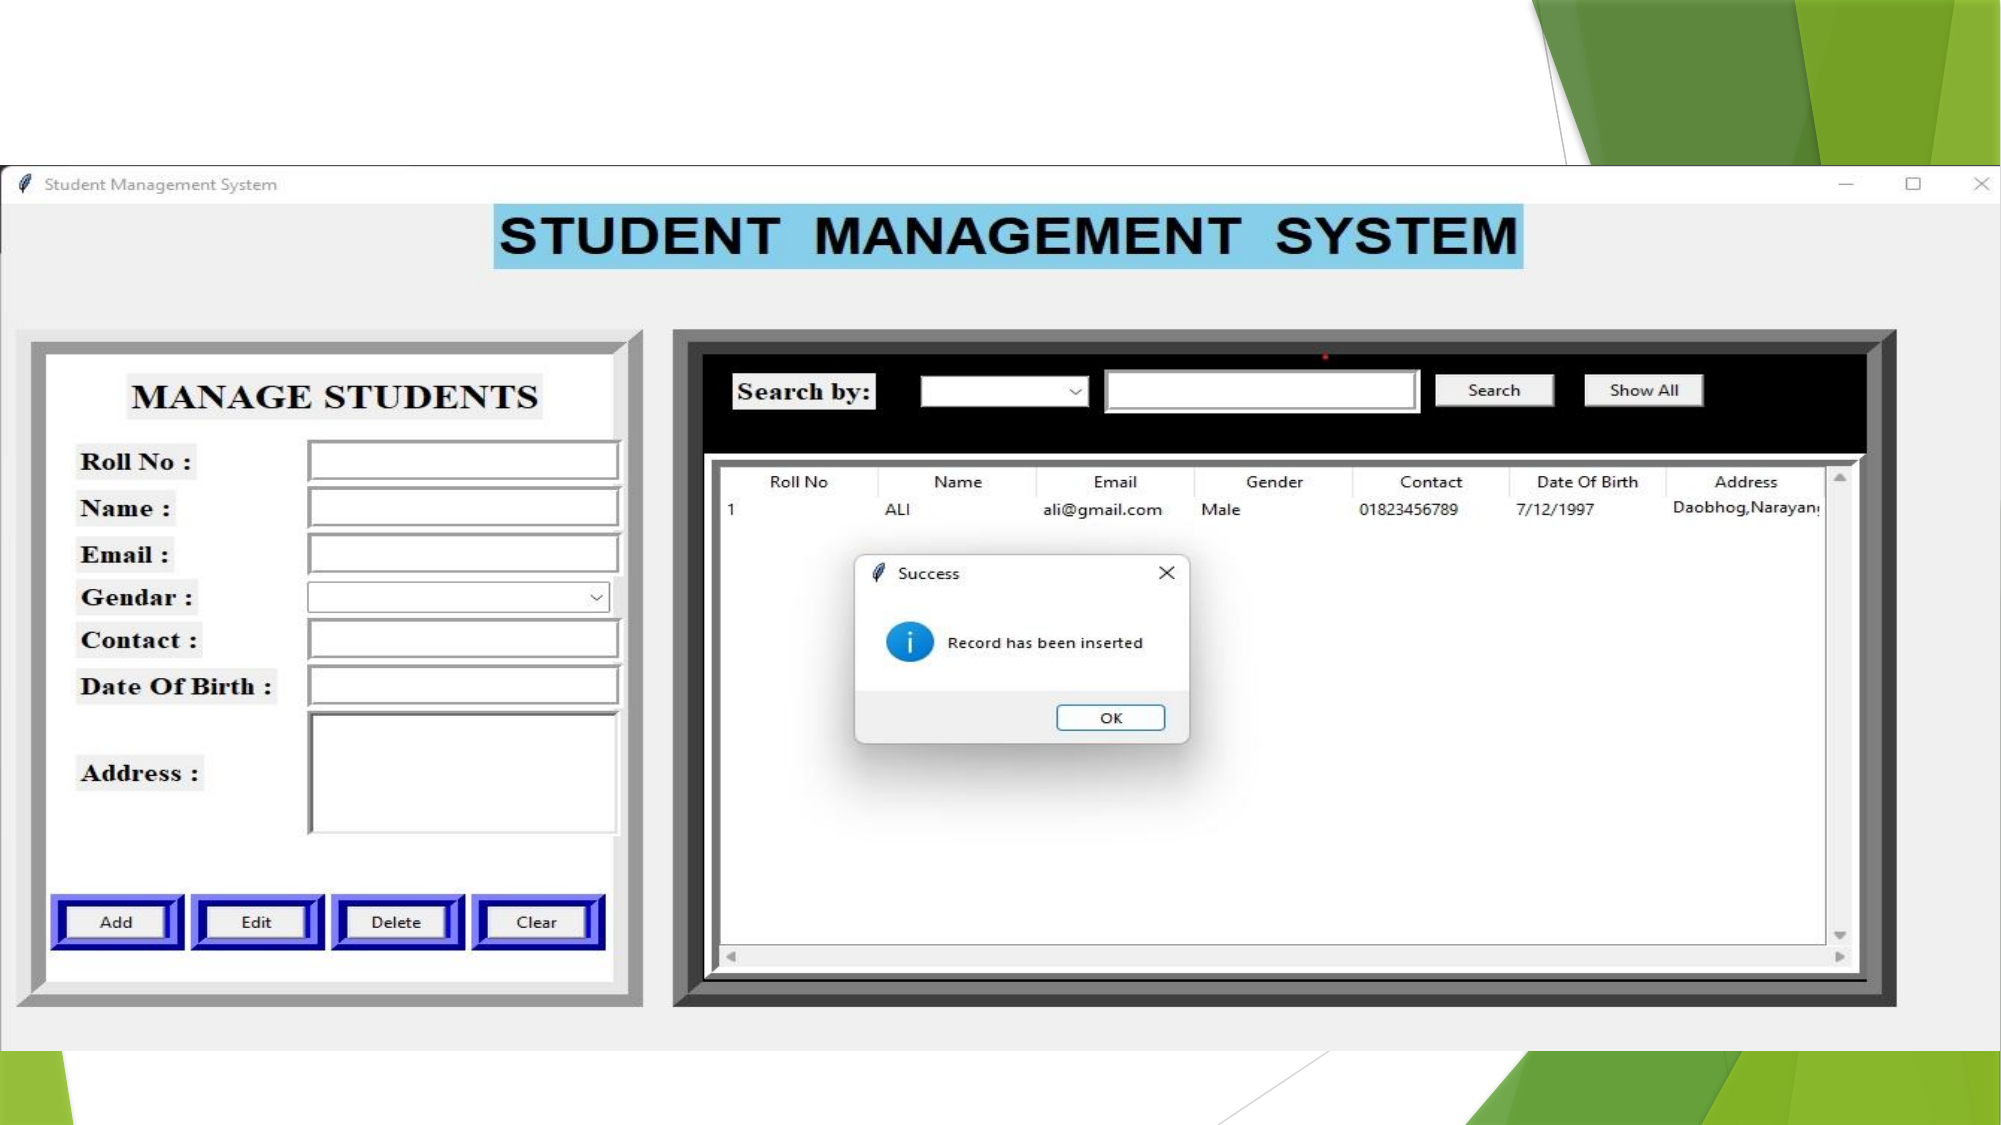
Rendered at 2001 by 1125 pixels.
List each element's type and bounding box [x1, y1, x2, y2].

list [0, 164, 2000, 1051]
